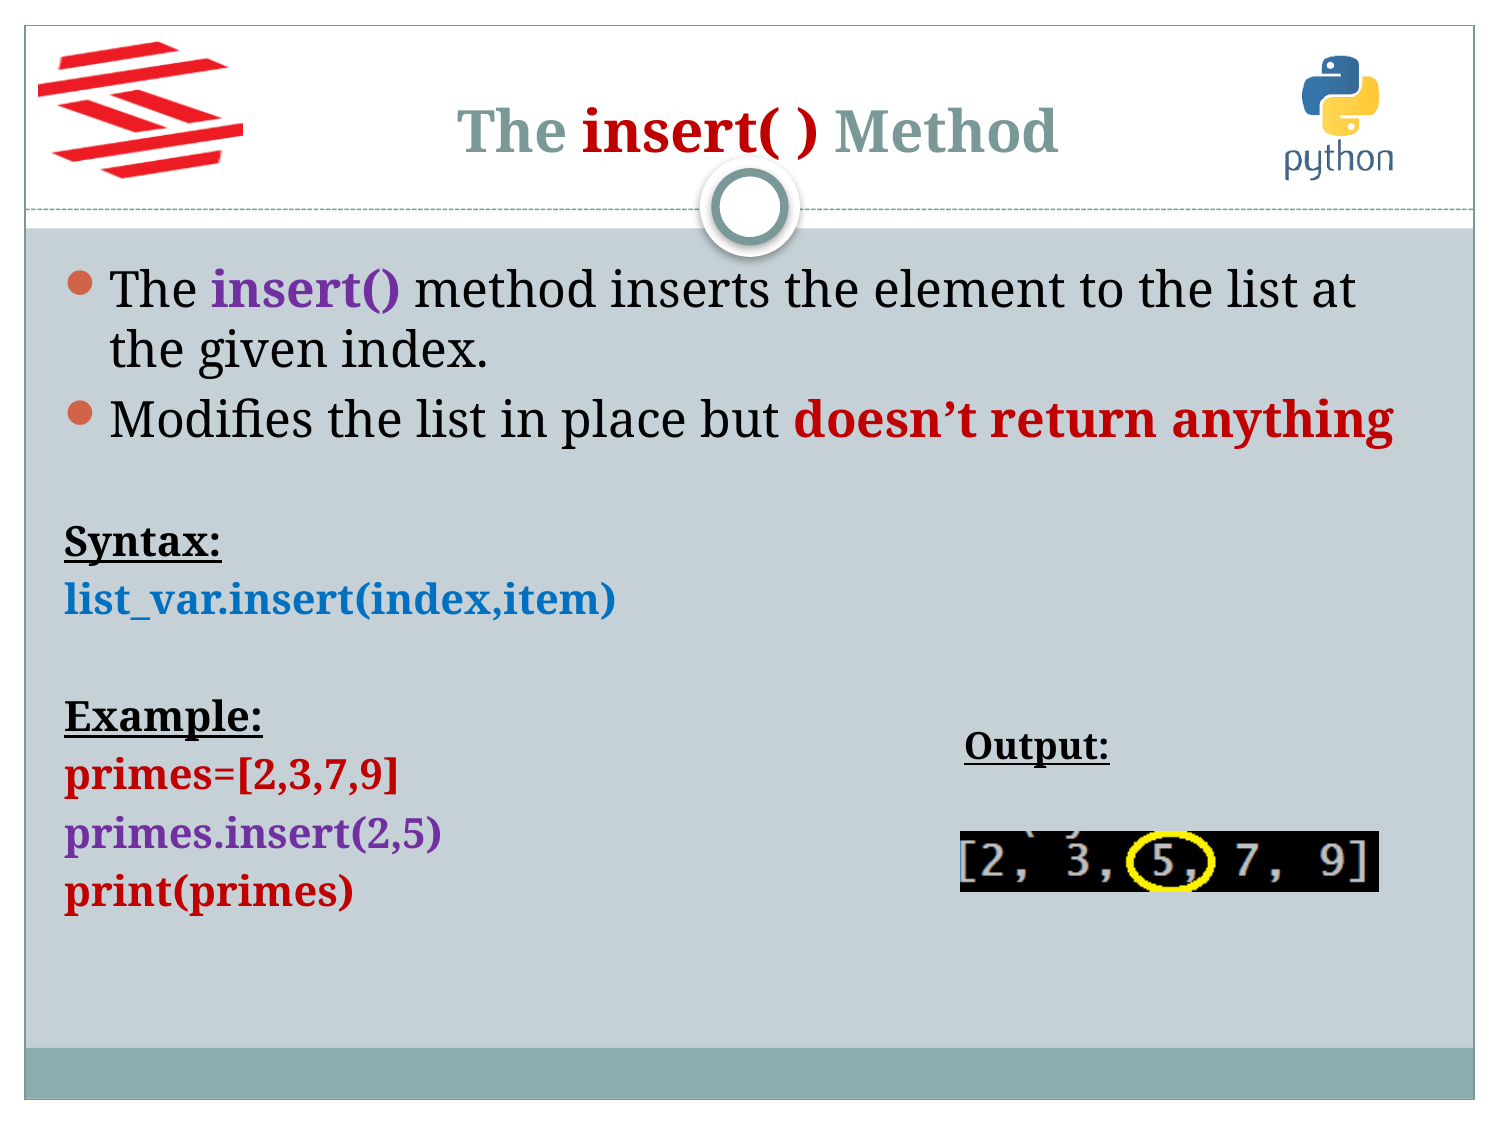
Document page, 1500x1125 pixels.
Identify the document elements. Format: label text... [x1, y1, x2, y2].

text_box Output: [949, 714, 1407, 1000]
title The insert( ) Method [248, 46, 1459, 172]
list The insert() method inserts the element to the list at the given index. Modifies the list in place but doesn’t return anything Syntax: list_var.insert(index,item) Example: primes=[2,3,7,9] primes.insert(2,5) print(primes) [49, 250, 1445, 1047]
picture [37, 40, 243, 185]
picture [960, 831, 1379, 892]
picture [1206, 53, 1471, 186]
